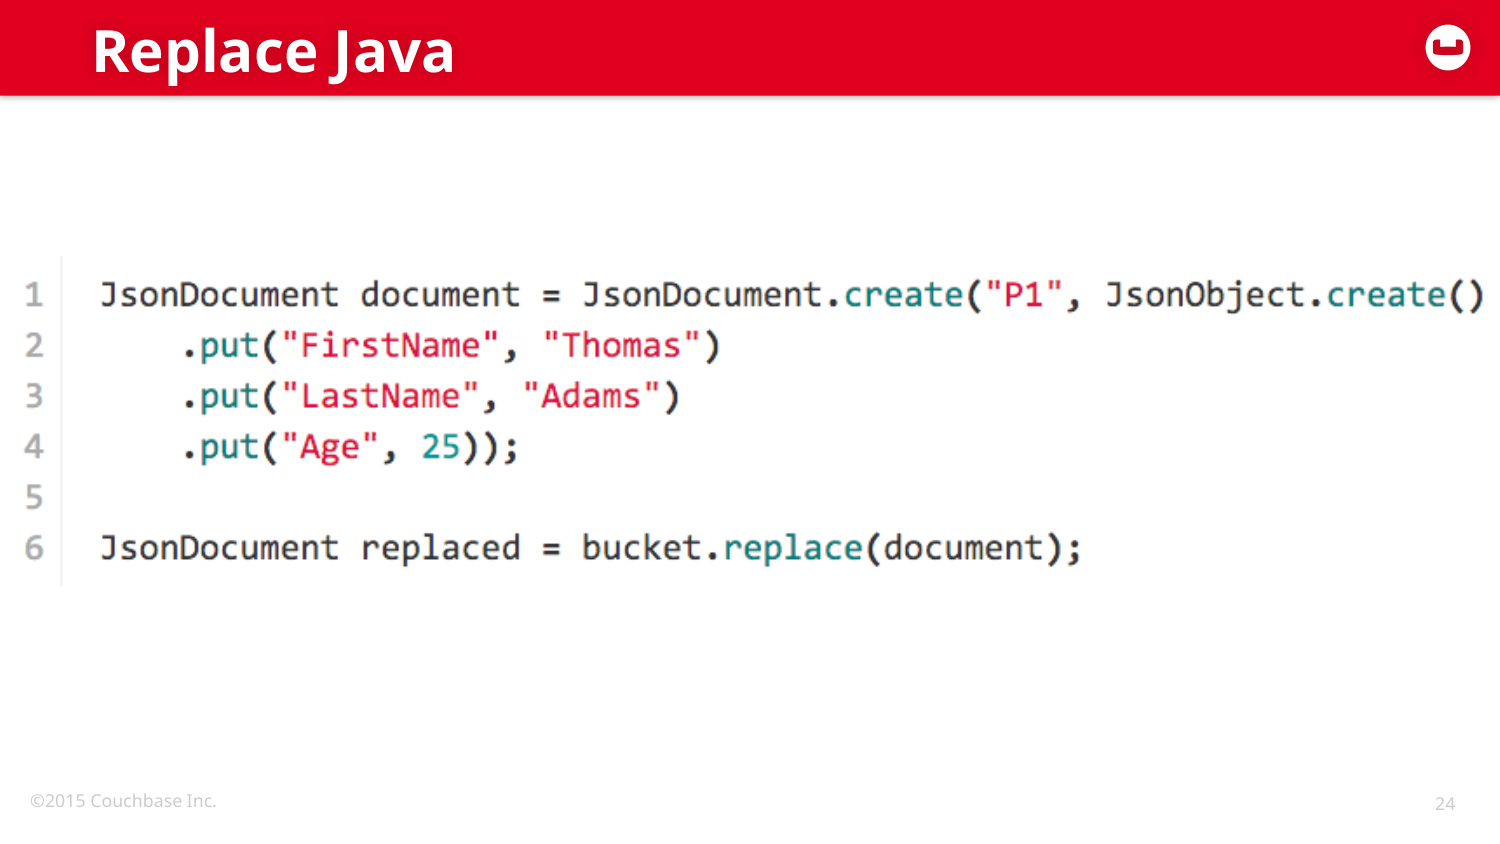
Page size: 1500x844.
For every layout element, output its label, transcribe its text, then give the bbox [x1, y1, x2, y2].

picture [1425, 24, 1471, 71]
title Replace Java [76, 3, 1389, 92]
picture [0, 255, 1500, 586]
